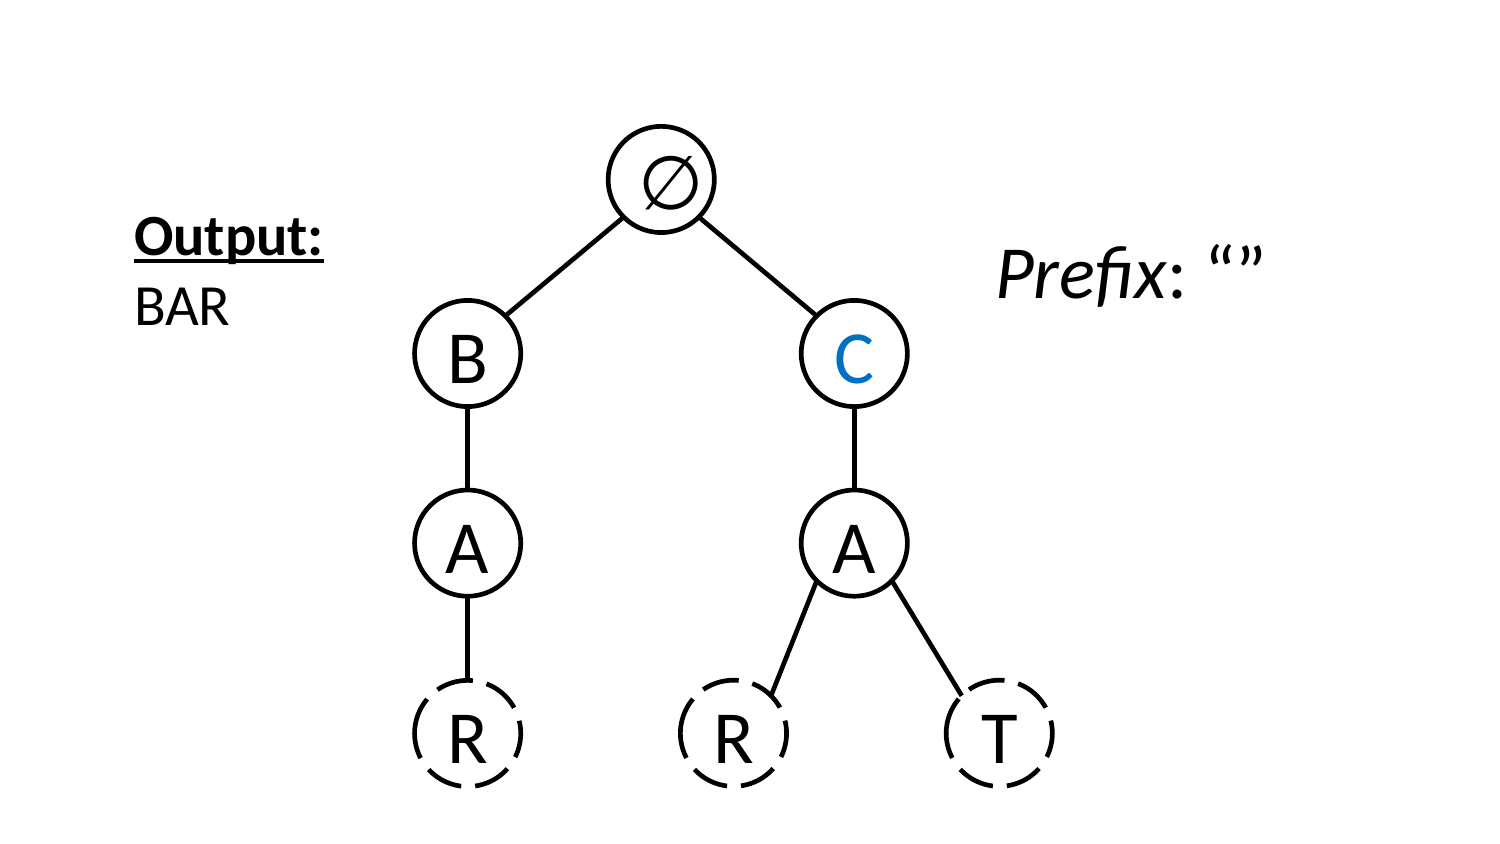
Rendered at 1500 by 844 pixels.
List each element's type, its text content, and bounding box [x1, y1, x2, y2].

text_box B [414, 300, 521, 407]
text_box T [946, 680, 1053, 787]
text_box C [801, 300, 908, 407]
text_box A [801, 490, 908, 597]
text_box ∅ [608, 126, 715, 233]
text_box A [414, 490, 521, 597]
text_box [891, 580, 962, 696]
text_box Output: BAR [119, 189, 403, 347]
text_box Prefix: “” [980, 126, 1397, 323]
text_box R [680, 680, 787, 787]
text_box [698, 216, 817, 317]
text_box R [414, 680, 521, 787]
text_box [504, 216, 624, 317]
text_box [770, 580, 817, 696]
